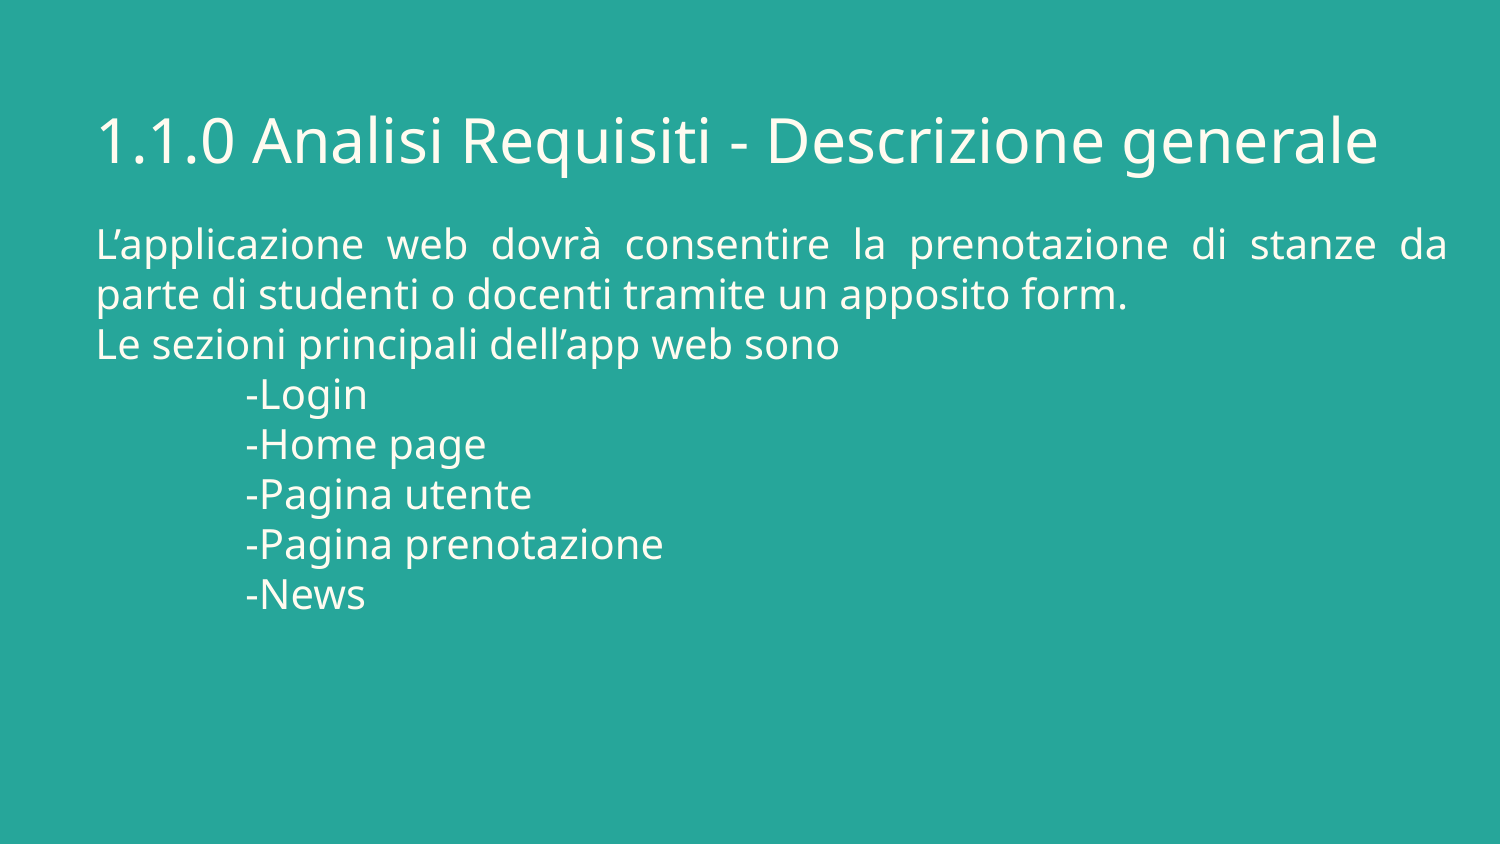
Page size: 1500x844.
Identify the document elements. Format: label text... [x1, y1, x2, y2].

title 1.1.0 Analisi Requisiti - Descrizione generale L’applicazione web dovrà consentire la prenotazione di stanze da parte di studenti o docenti tramite un apposito form. Le sezioni principali dell’app web sono -Login -Home page -Pagina utente -Pagina prenotazione -News [80, 86, 1465, 758]
